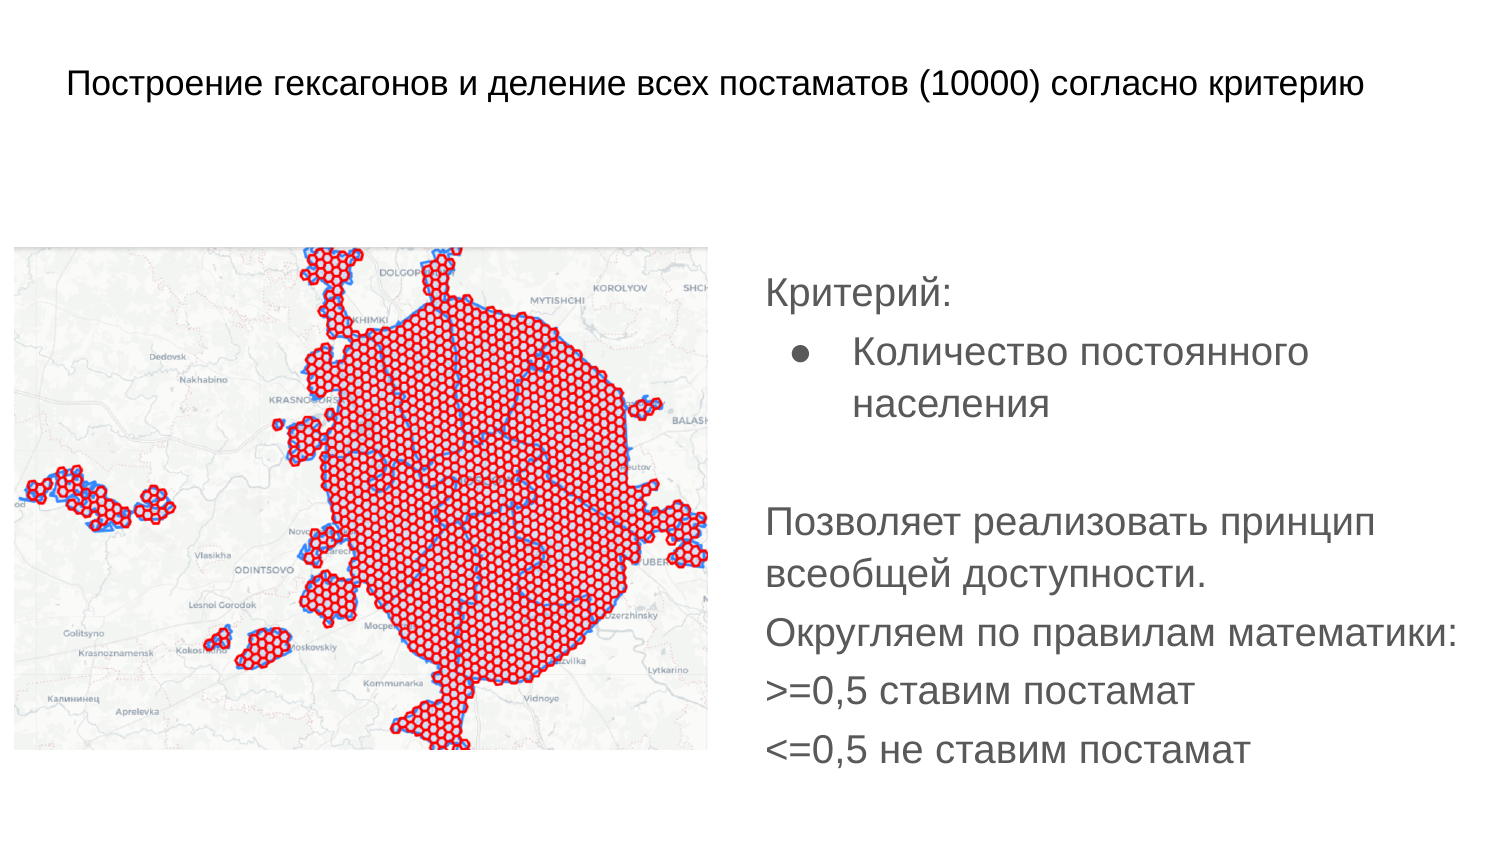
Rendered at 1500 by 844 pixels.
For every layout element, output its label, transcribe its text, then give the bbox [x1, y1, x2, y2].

list Критерий: Количество постоянного населения Позволяет реализовать принцип всеобщей доступности. Округляем по правилам математики: >=0,5 ставим постамат <=0,5 не ставим постамат [750, 248, 1481, 797]
picture [14, 236, 709, 750]
title Построение гексагонов и деление всех постаматов (10000) согласно критерию [51, 47, 1449, 142]
